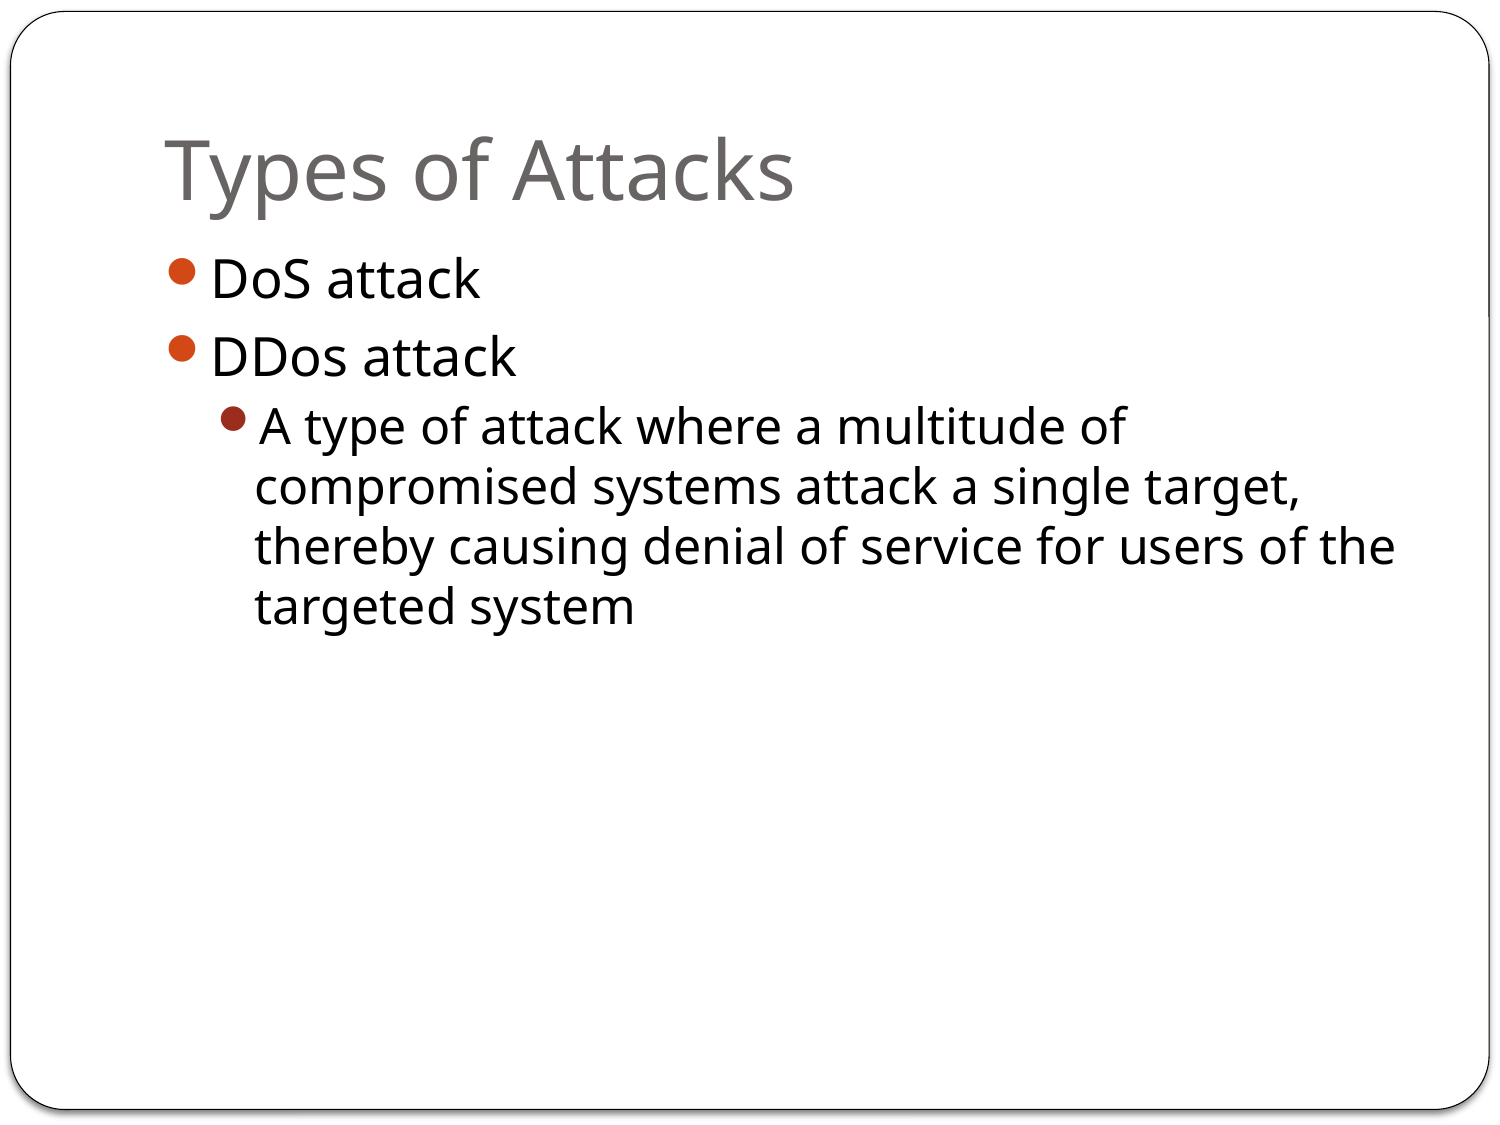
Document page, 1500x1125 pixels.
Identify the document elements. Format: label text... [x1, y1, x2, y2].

list DoS attack DDos attack A type of attack where a multitude of compromised systems attack a single target, thereby causing denial of service for users of the targeted system [150, 237, 1425, 988]
title Types of Attacks [150, 45, 1425, 233]
